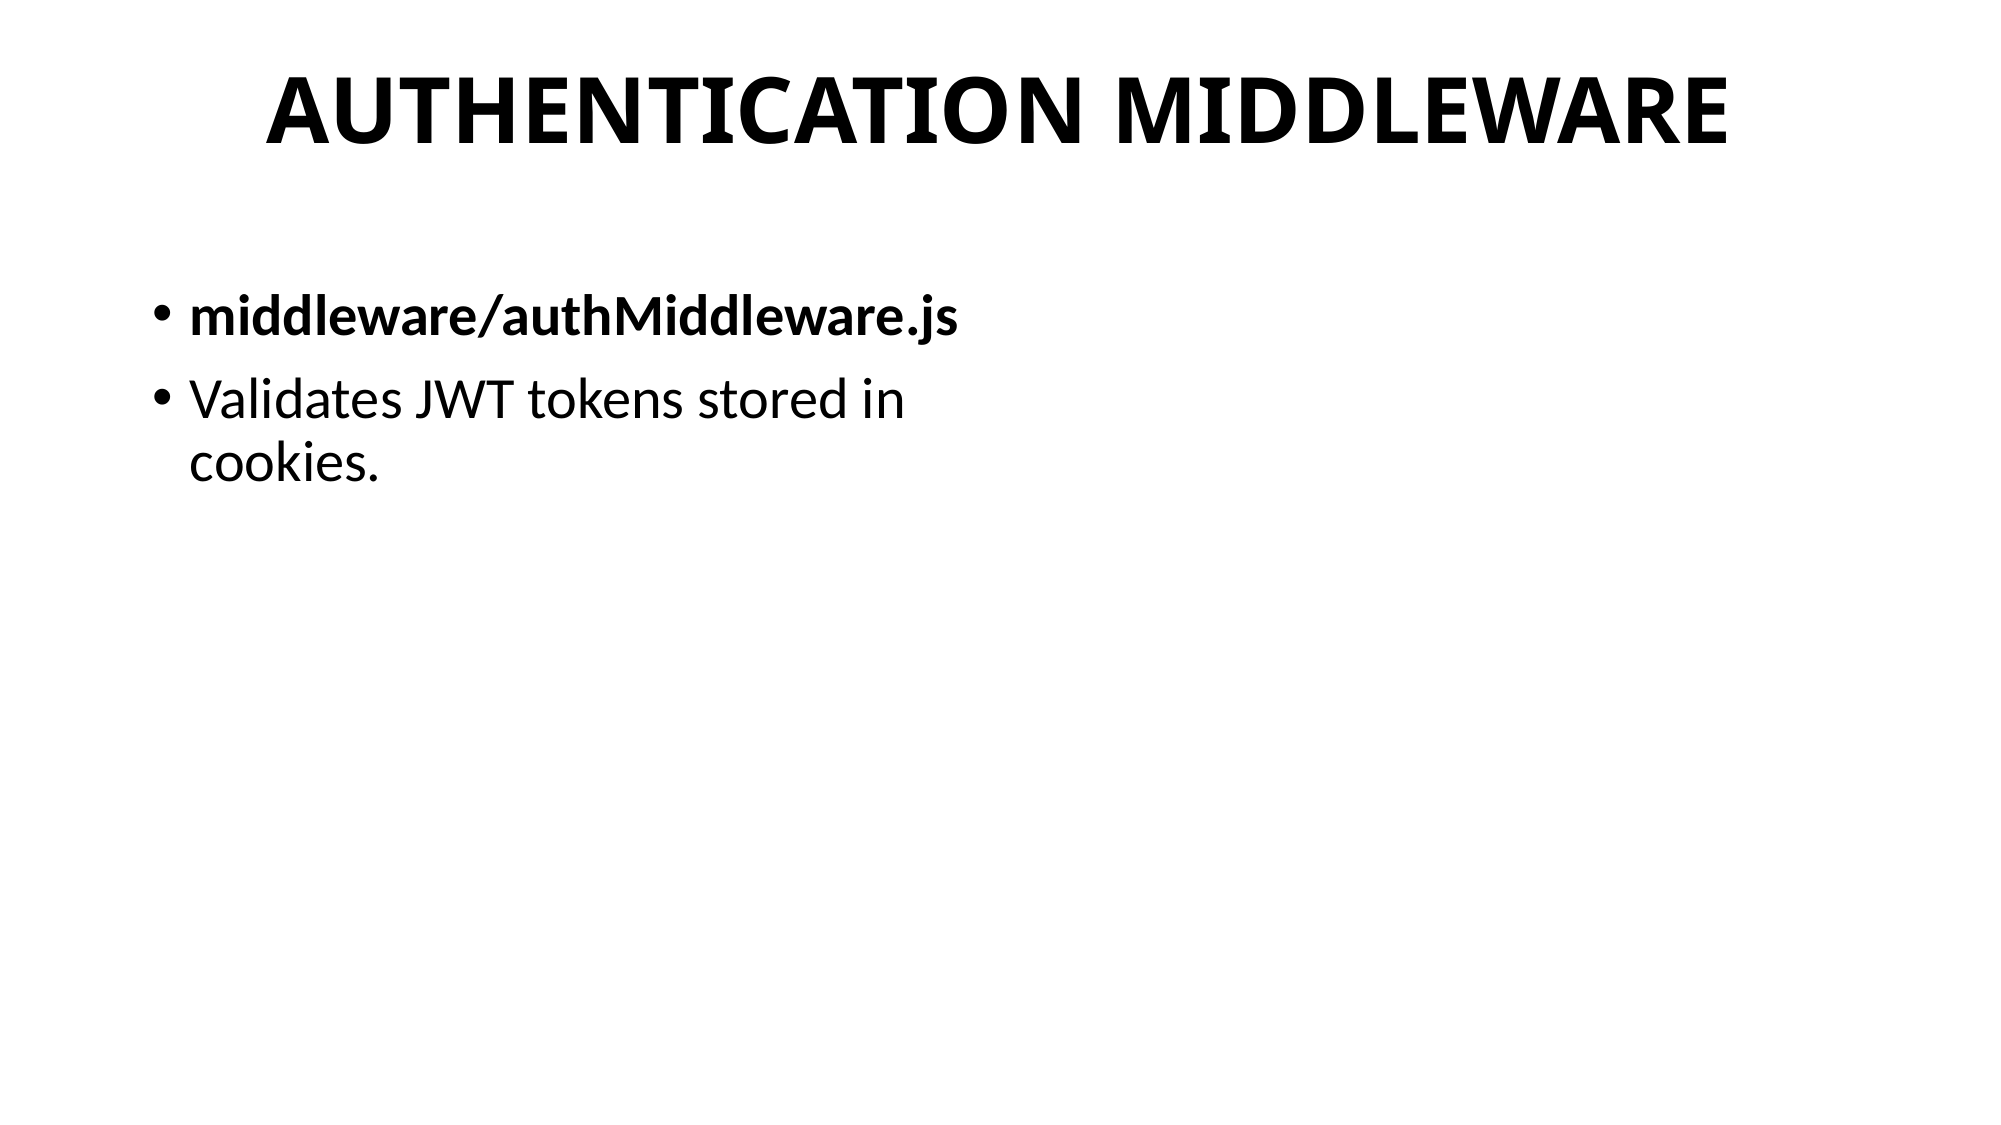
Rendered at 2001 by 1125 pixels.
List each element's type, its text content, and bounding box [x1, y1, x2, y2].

list middleware/authMiddleware.js Validates JWT tokens stored in cookies. [137, 277, 975, 1021]
title AUTHENTICATION MIDDLEWARE [137, 59, 1863, 278]
